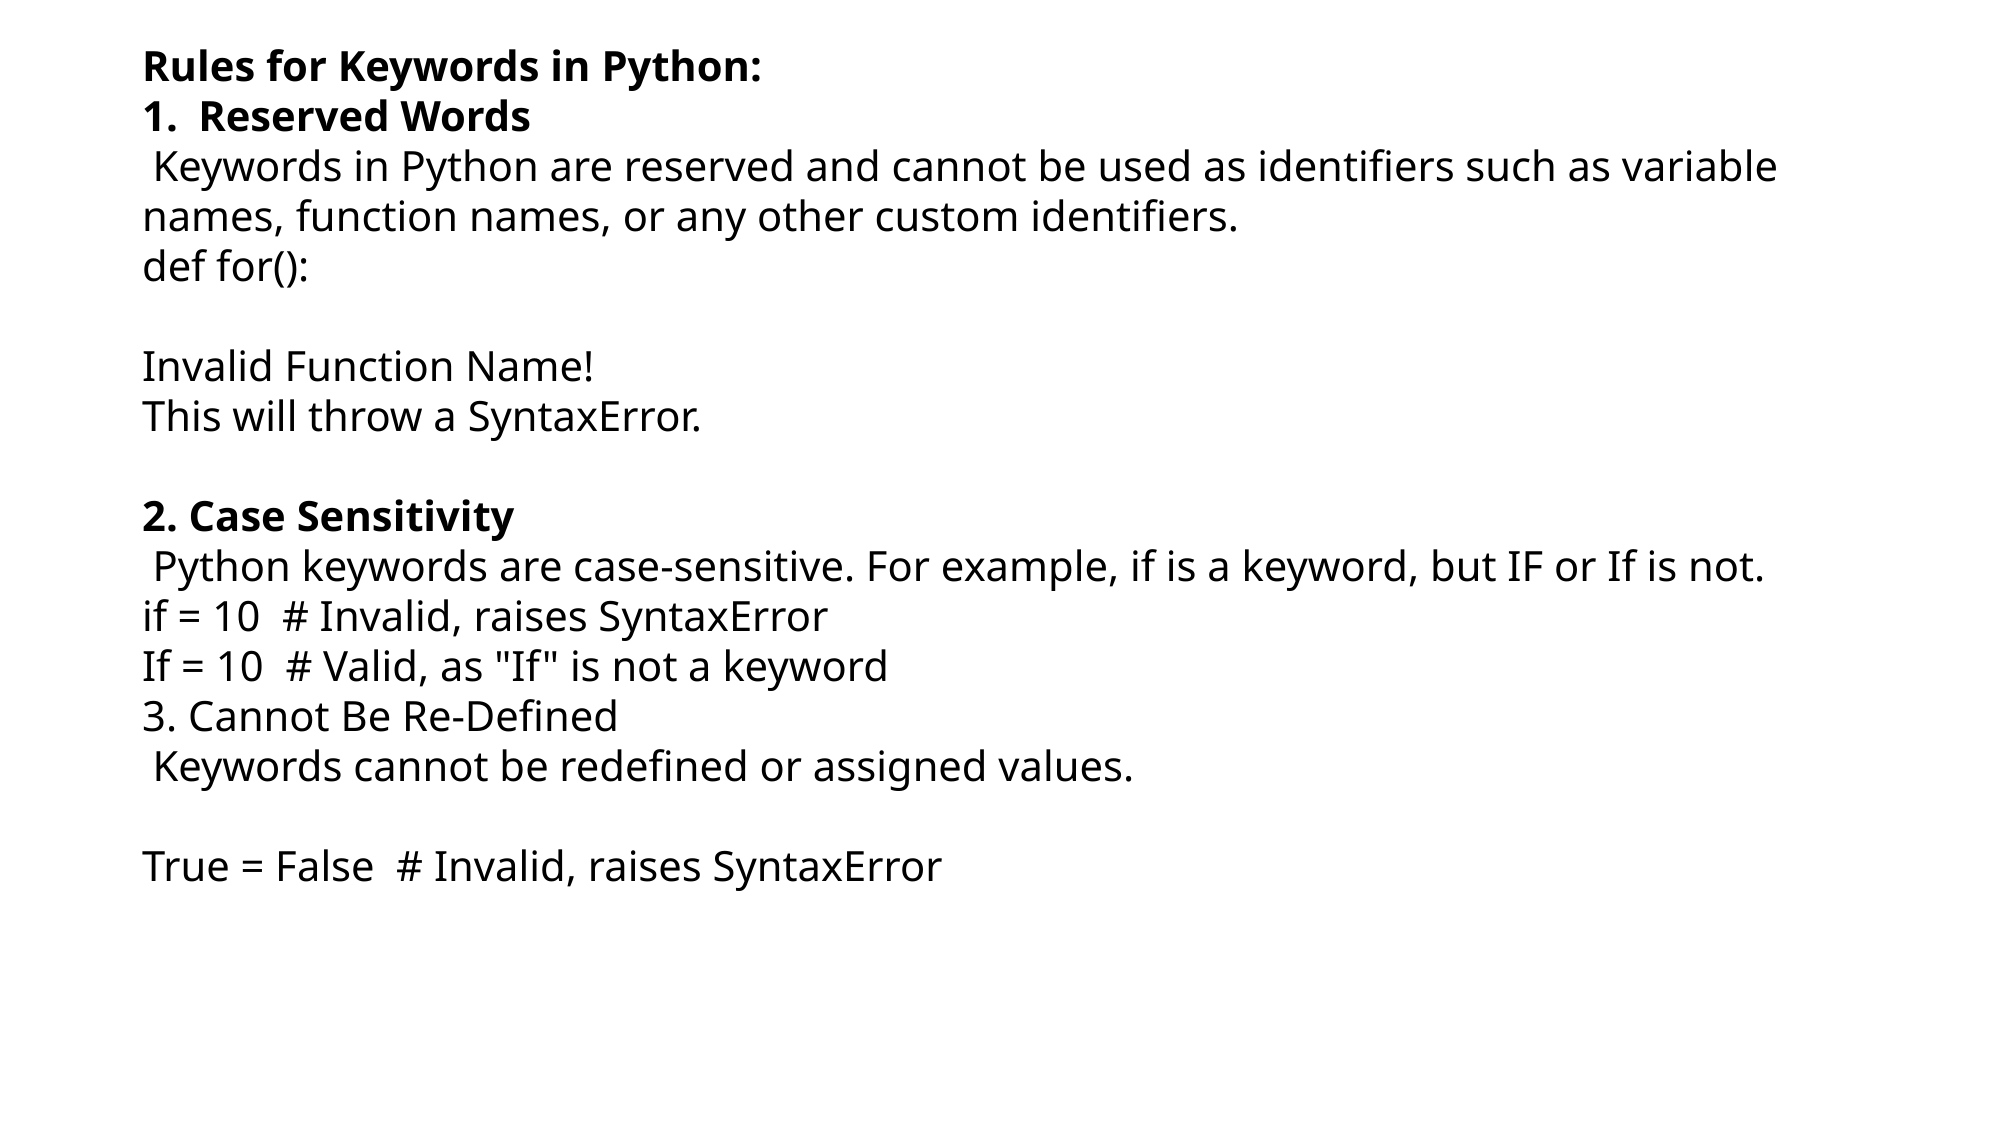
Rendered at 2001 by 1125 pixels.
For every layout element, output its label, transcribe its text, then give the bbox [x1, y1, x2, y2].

text_box Rules for Keywords in Python: Reserved Words Keywords in Python are reserved and cannot be used as identifiers such as variable names, function names, or any other custom identifiers. def for(): Invalid Function Name! This will throw a SyntaxError. 2. Case Sensitivity Python keywords are case-sensitive. For example, if is a keyword, but IF or If is not. if = 10 # Invalid, raises SyntaxError If = 10 # Valid, as "If" is not a keyword 3. Cannot Be Re-Defined Keywords cannot be redefined or assigned values. True = False # Invalid, raises SyntaxError [127, 32, 1942, 948]
